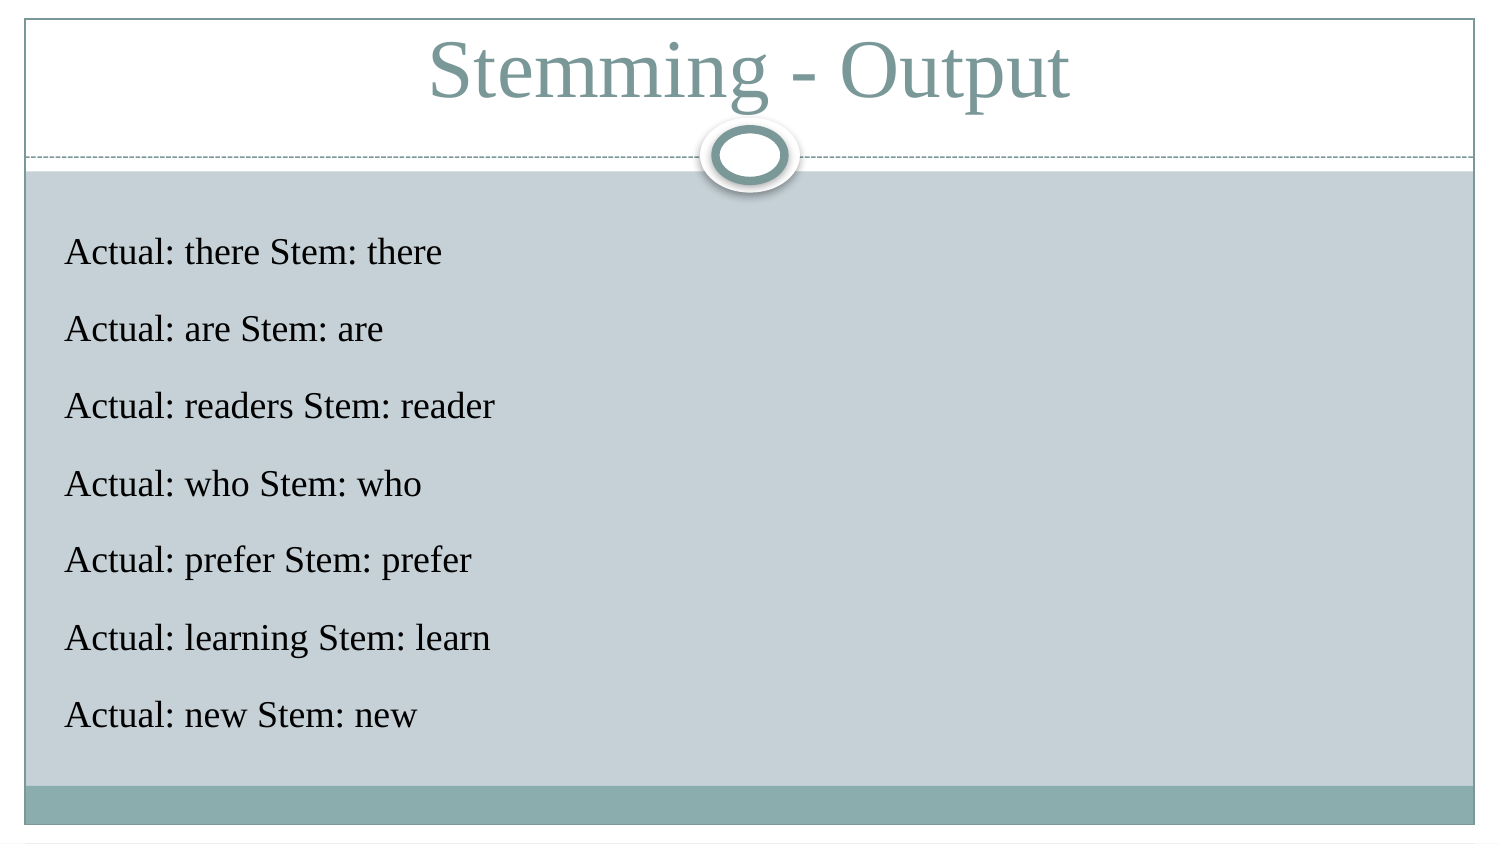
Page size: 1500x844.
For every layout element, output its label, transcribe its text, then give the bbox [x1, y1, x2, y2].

list Actual: there Stem: there Actual: are Stem: are Actual: readers Stem: reader Actual: who Stem: who Actual: prefer Stem: prefer Actual: learning Stem: learn Actual: new Stem: new [49, 187, 1445, 751]
title Stemming - Output [49, 28, 1450, 122]
